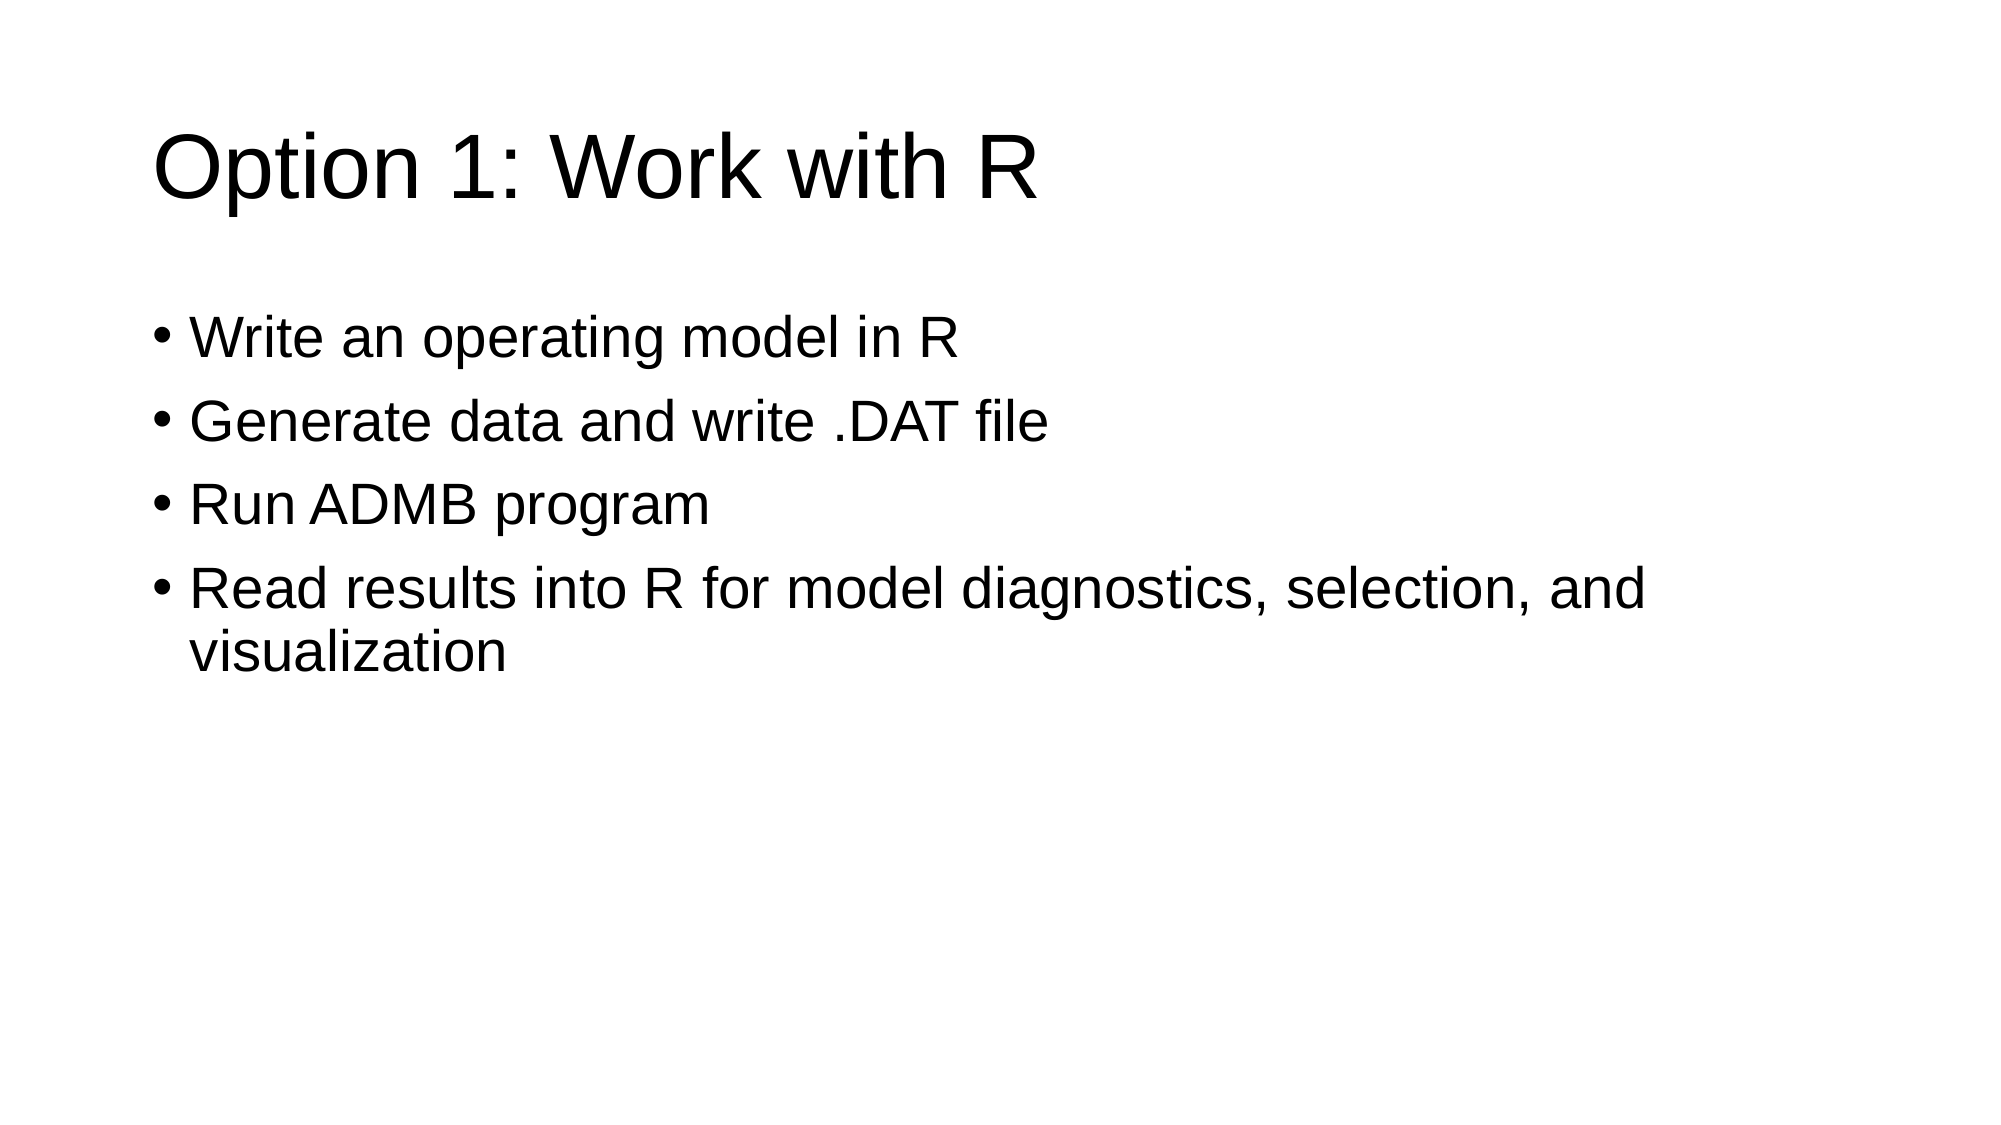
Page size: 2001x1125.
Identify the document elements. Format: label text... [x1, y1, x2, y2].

list Write an operating model in R Generate data and write .DAT file Run ADMB program Read results into R for model diagnostics, selection, and visualization [137, 299, 1863, 1014]
title Option 1: Work with R [137, 59, 1863, 278]
